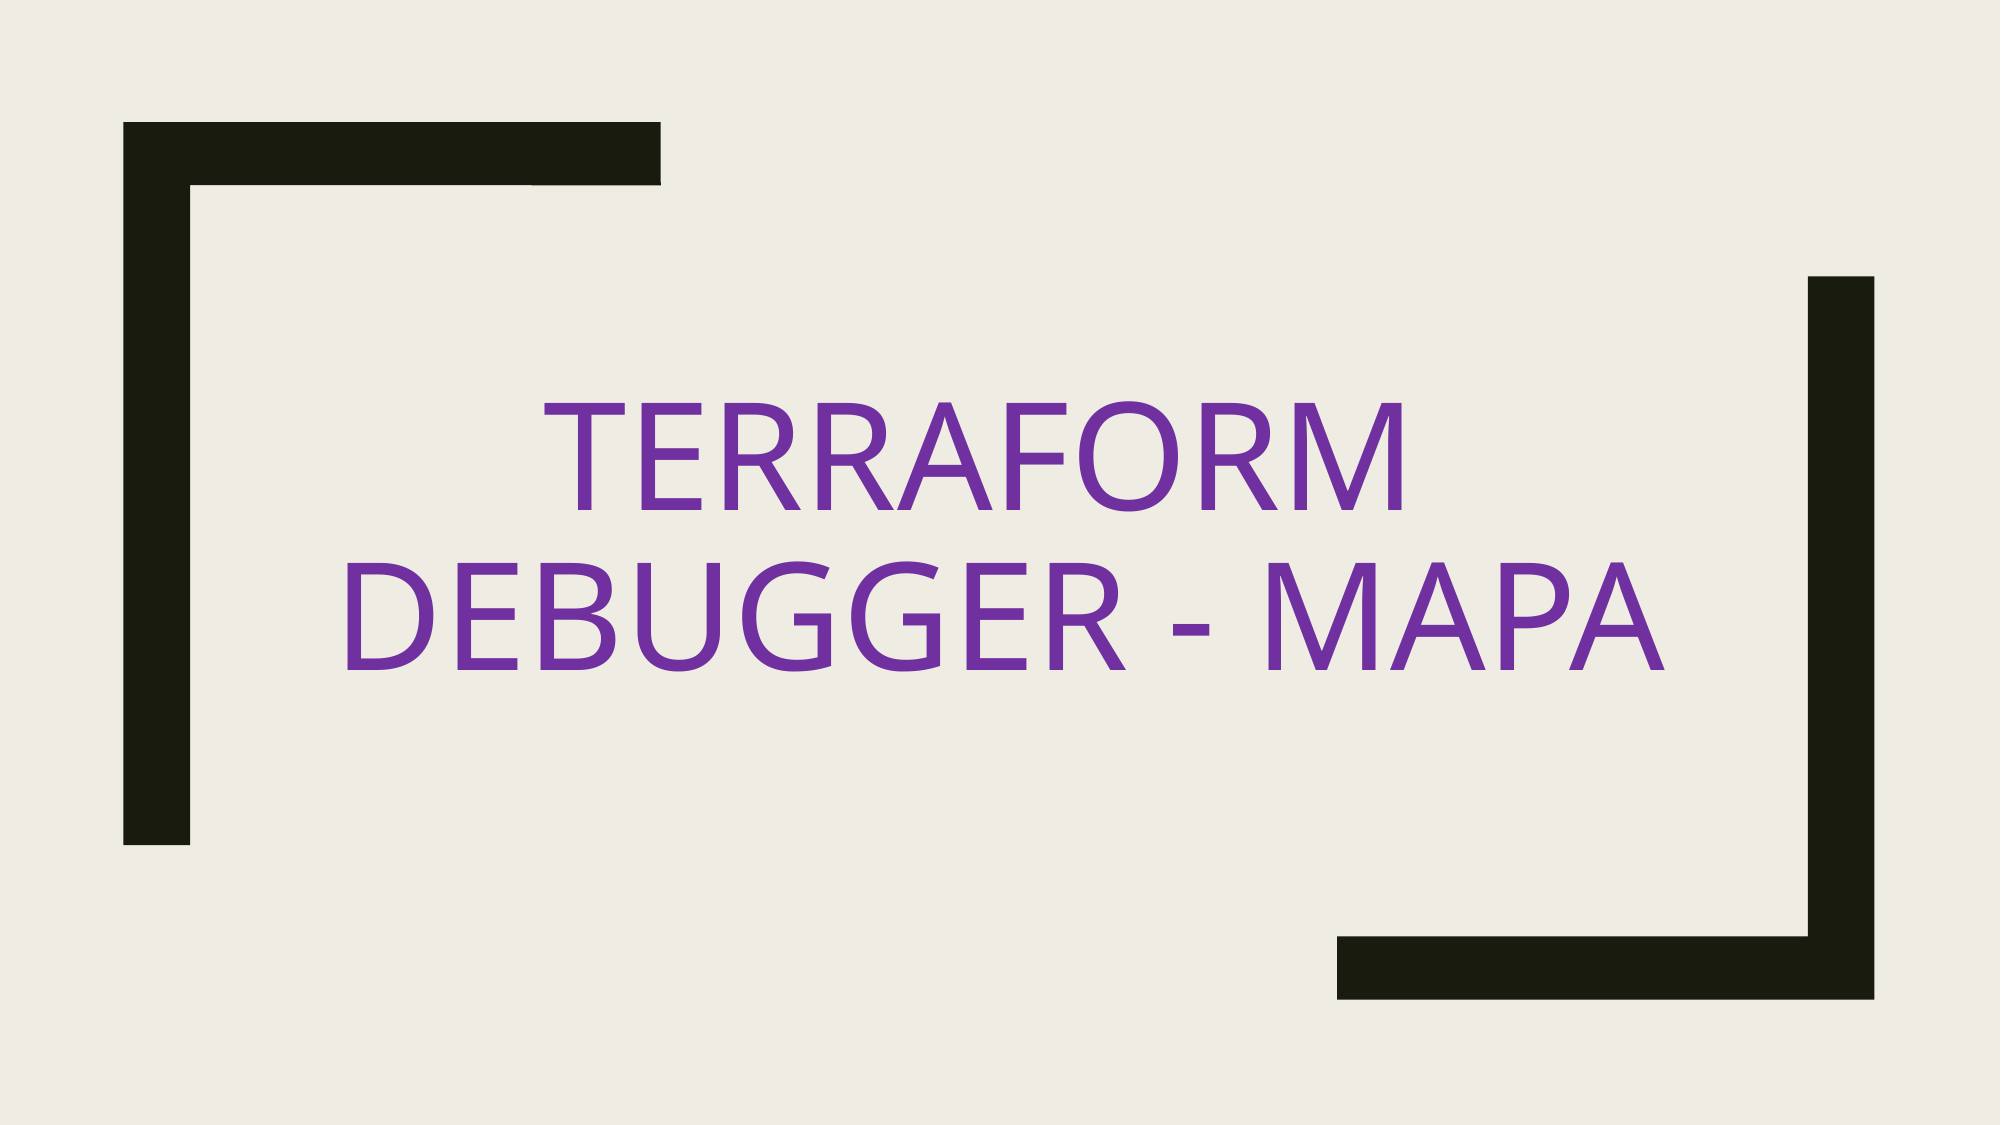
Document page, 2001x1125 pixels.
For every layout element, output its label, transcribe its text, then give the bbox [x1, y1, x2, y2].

title Terraform Debugger - Mapa [314, 365, 1686, 710]
